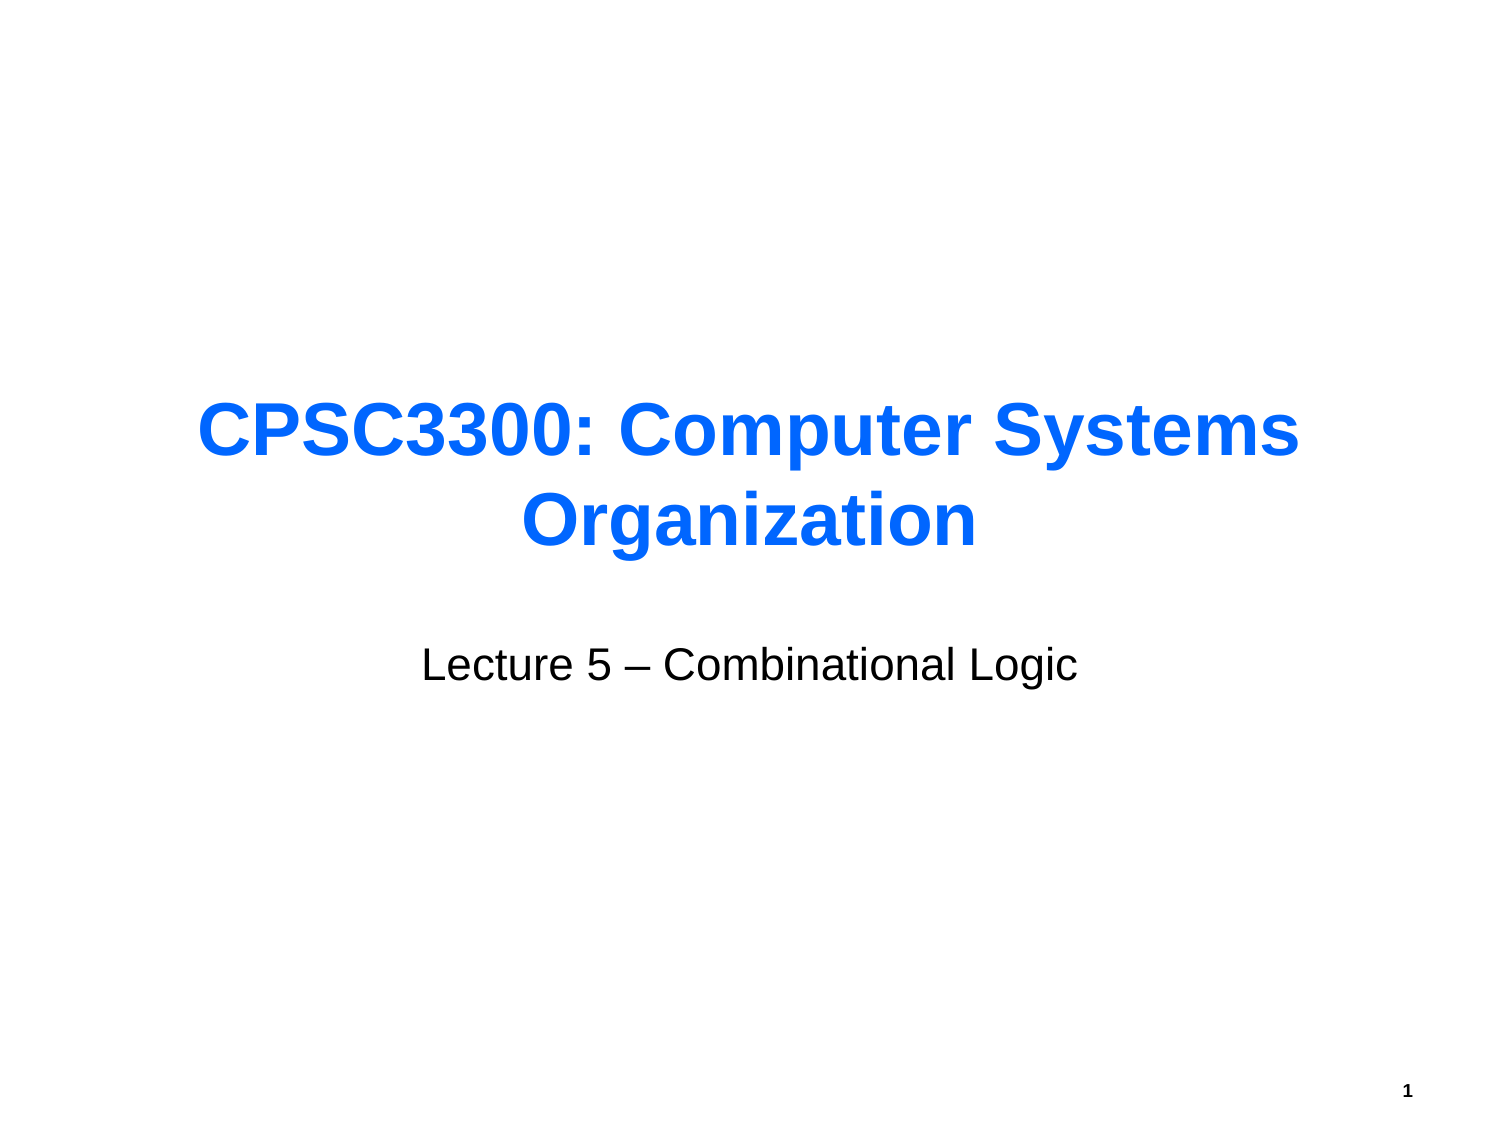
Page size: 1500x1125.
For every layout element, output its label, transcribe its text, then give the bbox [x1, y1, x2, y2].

subtitle Lecture 5 – Combinational Logic [225, 637, 1275, 925]
slide_number 1 [1387, 1062, 1463, 1118]
title CPSC3300: Computer Systems Organization [112, 349, 1388, 591]
